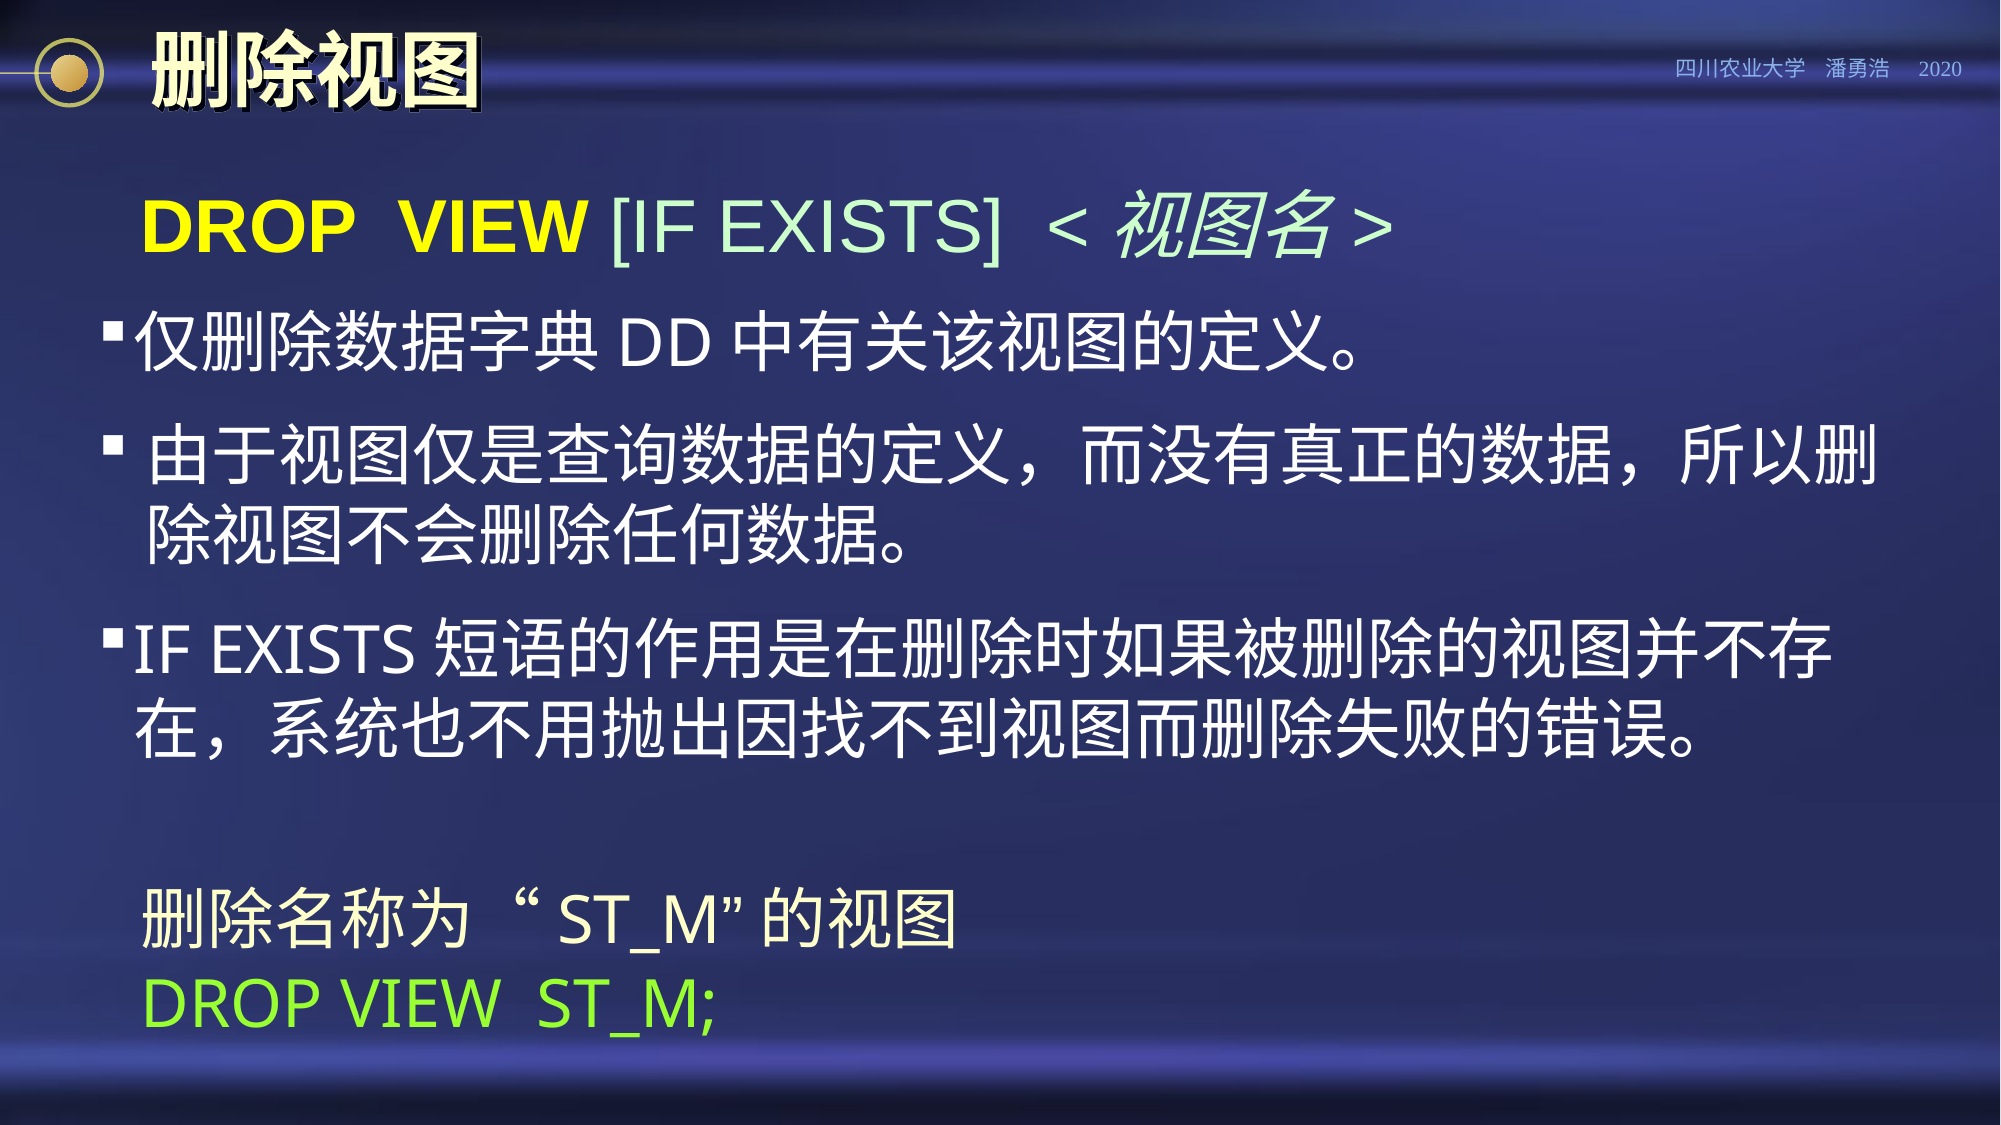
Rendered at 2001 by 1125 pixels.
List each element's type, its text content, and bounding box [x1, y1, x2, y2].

text_box 删除名称为“ST_M”的视图 [125, 869, 1395, 1067]
picture [39, 43, 99, 103]
text_box DROP VIEW ST_M; [125, 953, 1343, 1061]
picture [0, 0, 2001, 1125]
text_box 仅删除数据字典DD中有关该视图的定义。 由于视图仅是查询数据的定义，而没有真正的数据，所以删除视图不会删除任何数据。 IF EXISTS短语的作用是在删除时如果被删除的视图并不存在，系统也不用抛出因找不到视图而删除失败的错误。 [97, 299, 1898, 575]
text_box DROP VIEW [IF EXISTS] <视图名> [125, 160, 1497, 275]
title 删除视图 [137, 0, 499, 160]
